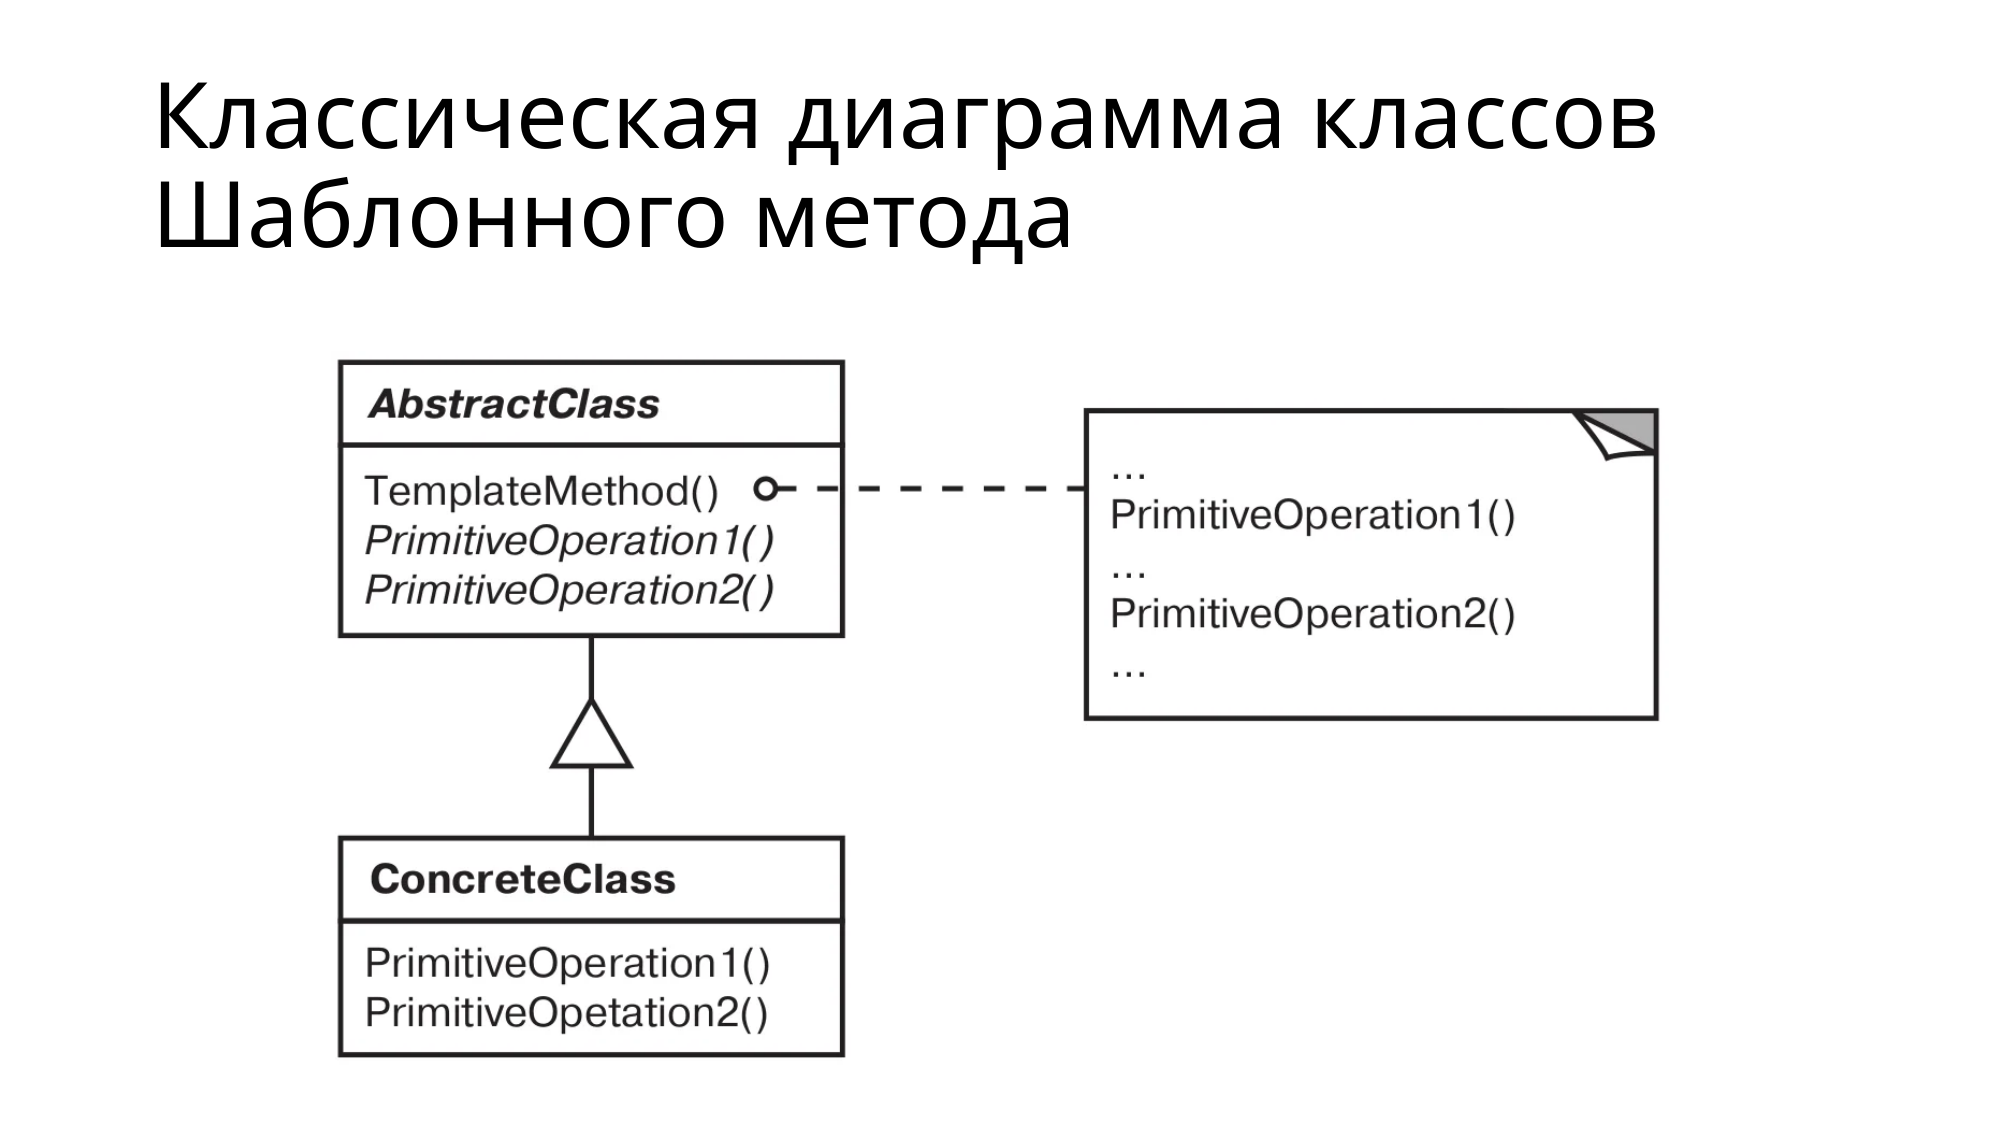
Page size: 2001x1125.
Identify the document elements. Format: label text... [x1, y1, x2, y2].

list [331, 351, 1669, 1066]
title Классическая диаграмма классов Шаблонного метода [137, 59, 1863, 278]
